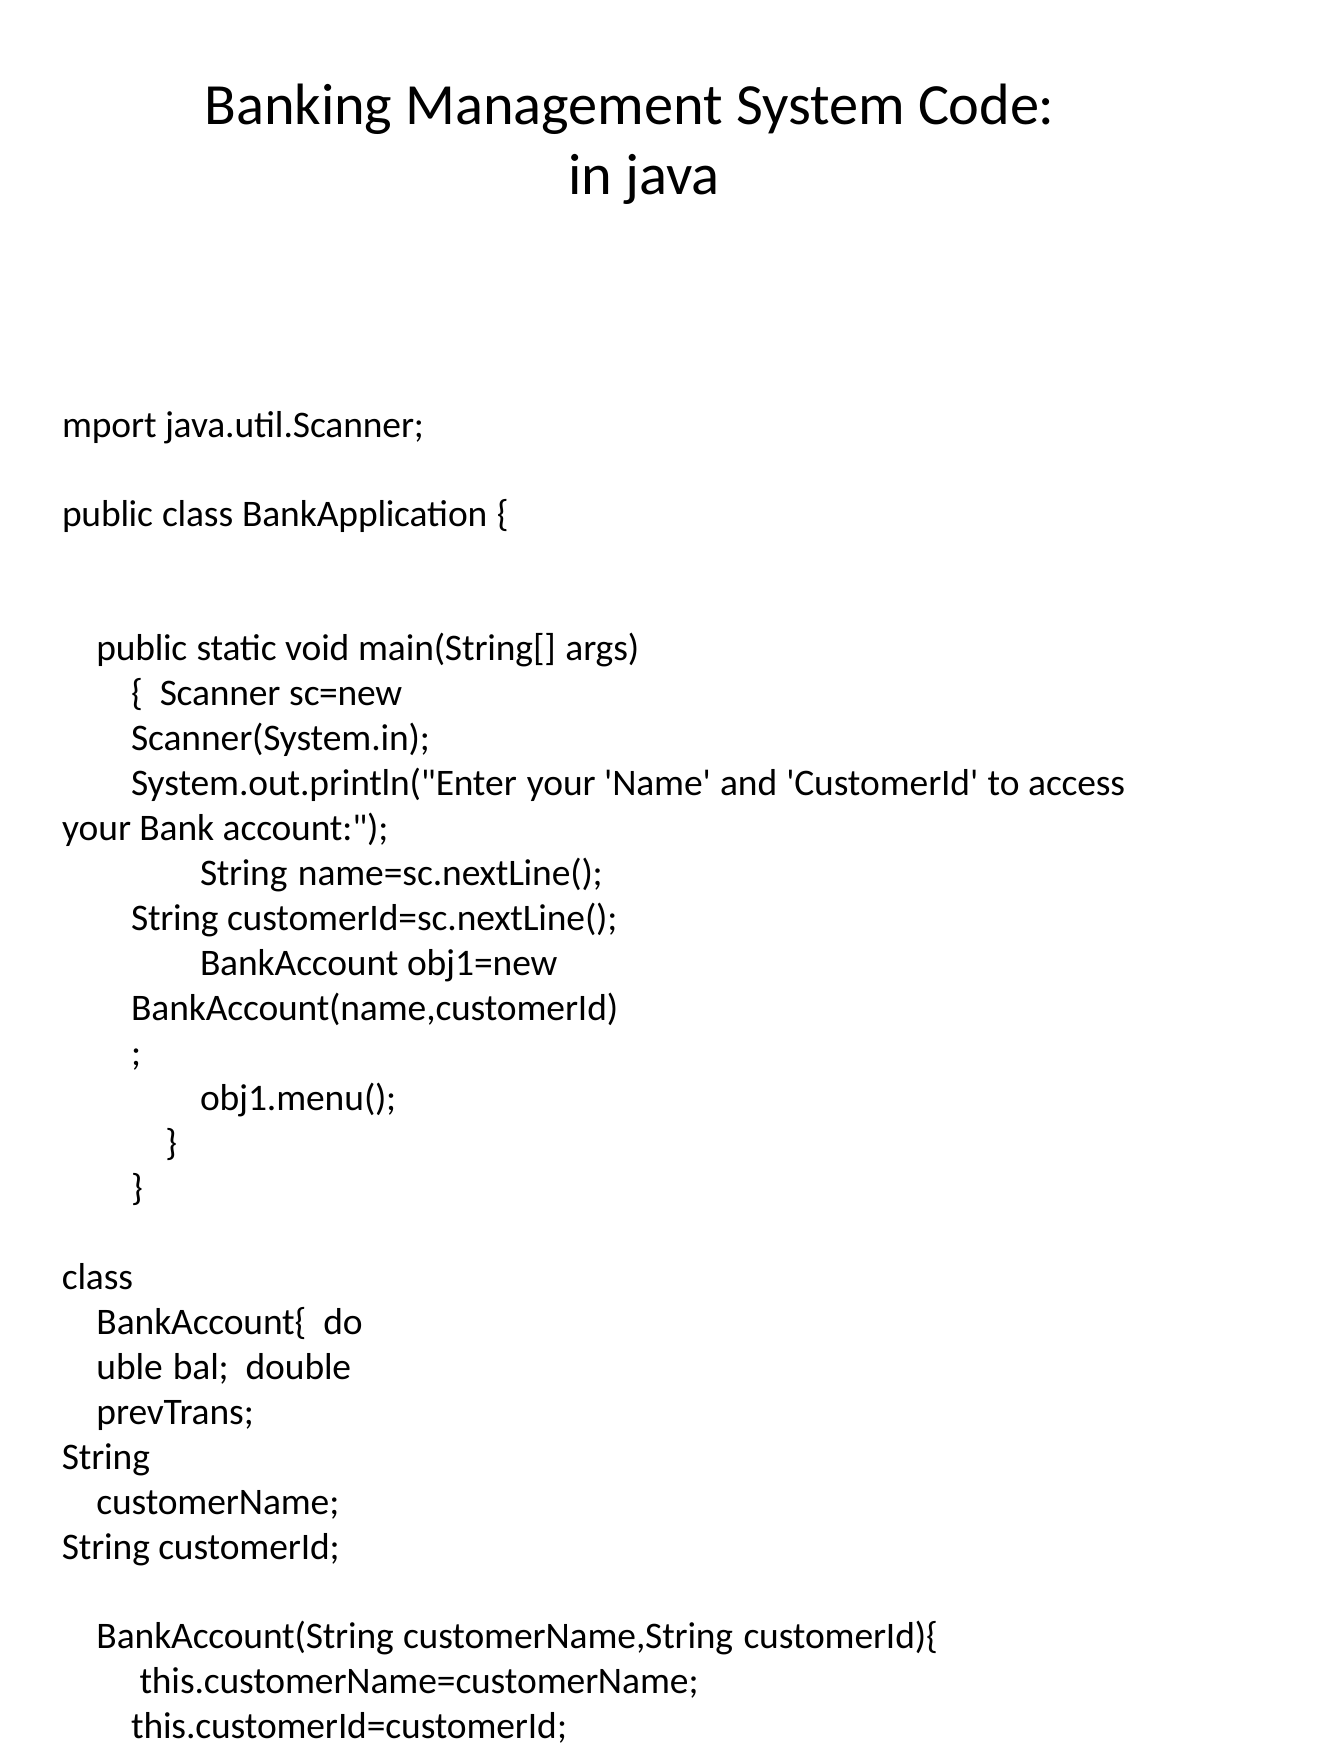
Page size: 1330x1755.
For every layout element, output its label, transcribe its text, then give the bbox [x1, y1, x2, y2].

title Banking Management System Code: in java [202, 64, 1064, 360]
text_box mport java.util.Scanner; public class BankApplication { public static void main(String[] args) { Scanner sc=new Scanner(System.in); System.out.println("Enter your 'Name' and 'CustomerId' to access your Bank account:"); String name=sc.nextLine(); String customerId=sc.nextLine(); BankAccount obj1=new BankAccount(name,customerId); obj1.menu(); } } class BankAccount{ double bal; double prevTrans; String customerName; String customerId; BankAccount(String customerName,String customerId){ this.customerName=customerName; this.customerId=customerId; } [59, 397, 1135, 1755]
